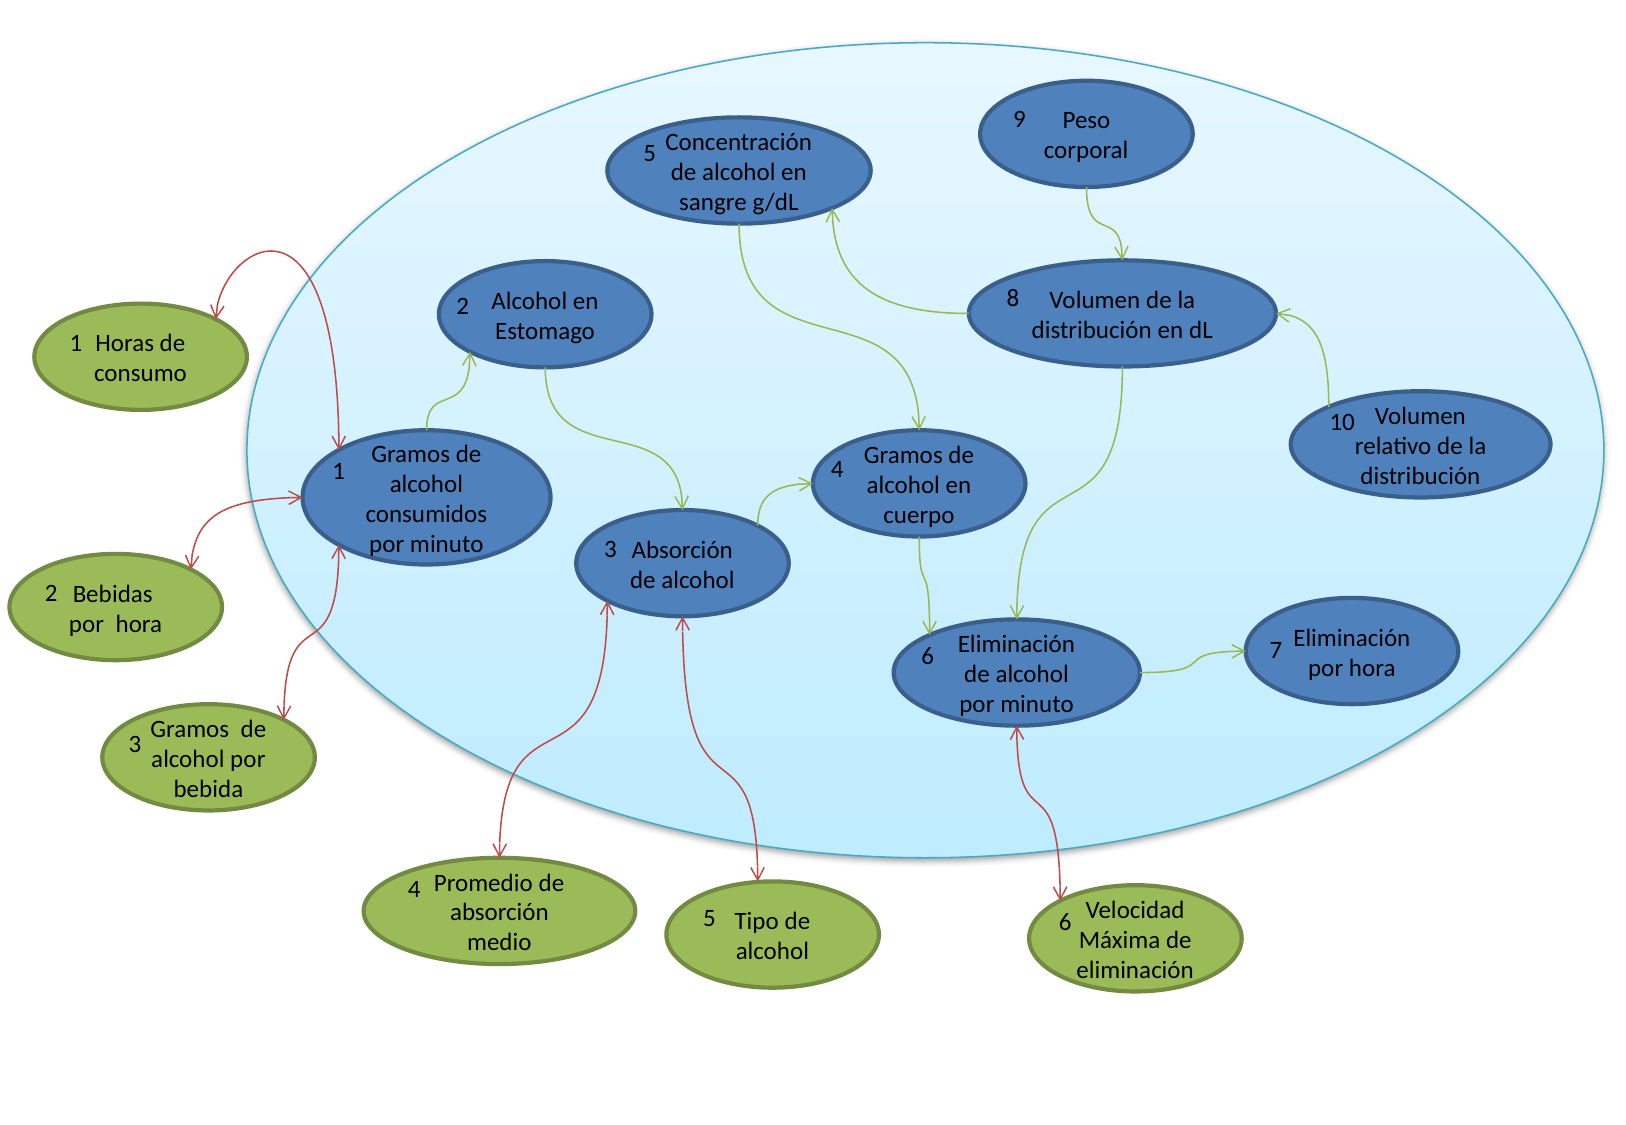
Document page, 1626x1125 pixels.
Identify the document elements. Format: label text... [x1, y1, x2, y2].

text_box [211, 322, 343, 447]
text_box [874, 580, 974, 592]
text_box Volumen de la distribución en dL [968, 258, 1278, 369]
text_box 4 [393, 865, 439, 911]
text_box [556, 793, 755, 846]
text_box [1058, 844, 1106, 851]
text_box Horas de consumo [32, 301, 224, 412]
text_box 10 [1314, 398, 1390, 443]
text_box 3 [113, 719, 160, 765]
text_box 2 [30, 568, 76, 614]
text_box 1 [317, 447, 364, 493]
text_box Peso corporal [978, 78, 1195, 190]
text_box 5 [628, 129, 675, 174]
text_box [1139, 650, 1246, 673]
text_box 7 [1254, 625, 1301, 671]
text_box Alcohol en Estomago [436, 258, 654, 370]
text_box Eliminación por hora [1243, 595, 1461, 707]
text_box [763, 476, 807, 533]
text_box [725, 236, 933, 418]
text_box 6 [906, 632, 953, 678]
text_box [942, 439, 1197, 546]
text_box 6 [1044, 897, 1091, 943]
text_box 5 [688, 894, 735, 939]
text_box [210, 477, 283, 590]
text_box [1255, 333, 1350, 387]
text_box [950, 791, 1127, 836]
text_box [246, 454, 317, 496]
text_box [310, 41, 1605, 840]
text_box [287, 499, 337, 603]
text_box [424, 675, 683, 784]
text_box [408, 369, 488, 413]
text_box 8 [991, 273, 1038, 319]
text_box 1 [54, 319, 101, 364]
text_box Concentración de alcohol en sangre g/dL [605, 115, 873, 226]
text_box Gramos de alcohol consumidos por minuto [300, 428, 549, 567]
text_box Promedio de absorción medio [361, 855, 638, 967]
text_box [587, 711, 853, 787]
text_box [684, 487, 1056, 859]
text_box Bebidas por hora [7, 551, 224, 663]
text_box Absorción de alcohol [574, 508, 791, 619]
text_box Volumen relativo de la distribución [1288, 389, 1553, 500]
text_box Velocidad Máxima de eliminación [1027, 883, 1244, 994]
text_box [223, 604, 400, 661]
text_box [281, 279, 325, 321]
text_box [1067, 205, 1142, 242]
text_box 3 [589, 525, 636, 571]
text_box 2 [441, 282, 488, 328]
text_box Eliminación de alcohol por minuto [891, 617, 1141, 728]
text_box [542, 369, 686, 508]
text_box Tipo de alcohol [664, 879, 882, 990]
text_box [831, 207, 970, 314]
text_box Gramos de alcohol en cuerpo [810, 428, 982, 539]
text_box 9 [998, 94, 1045, 140]
text_box 4 [816, 444, 862, 490]
text_box Gramos de alcohol por bebida [100, 702, 317, 813]
